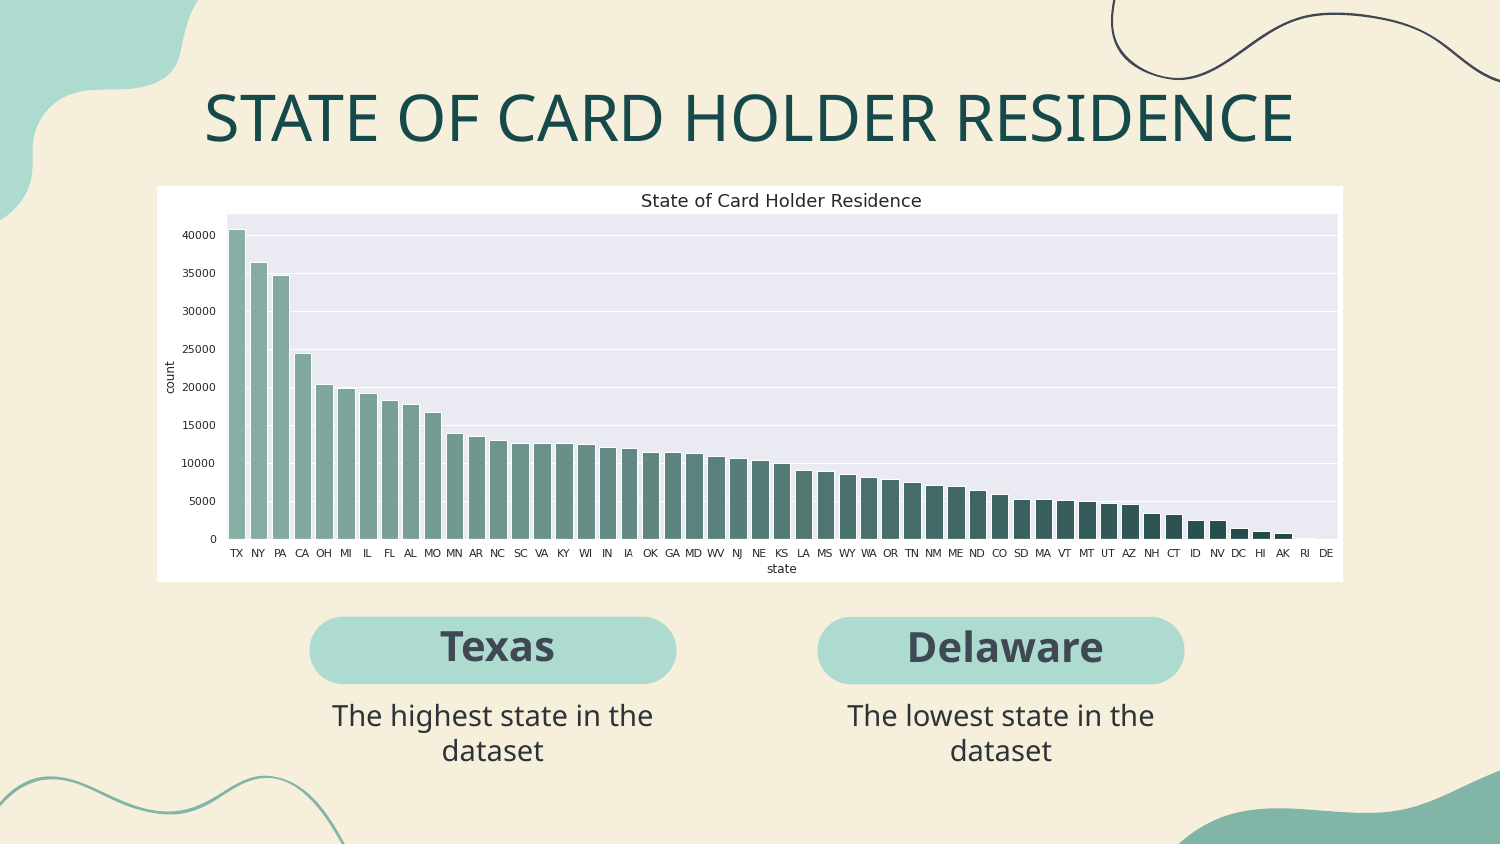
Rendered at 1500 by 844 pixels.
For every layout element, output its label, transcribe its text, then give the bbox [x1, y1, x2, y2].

text_box The highest state in the dataset [309, 697, 677, 775]
text_box [309, 616, 669, 676]
text_box The lowest state in the dataset [817, 697, 1185, 775]
picture [157, 186, 1343, 582]
text_box Texas [321, 629, 674, 685]
text_box [817, 616, 1178, 676]
text_box Delaware [829, 630, 1182, 685]
title STATE OF CARD HOLDER RESIDENCE [116, 77, 1383, 152]
